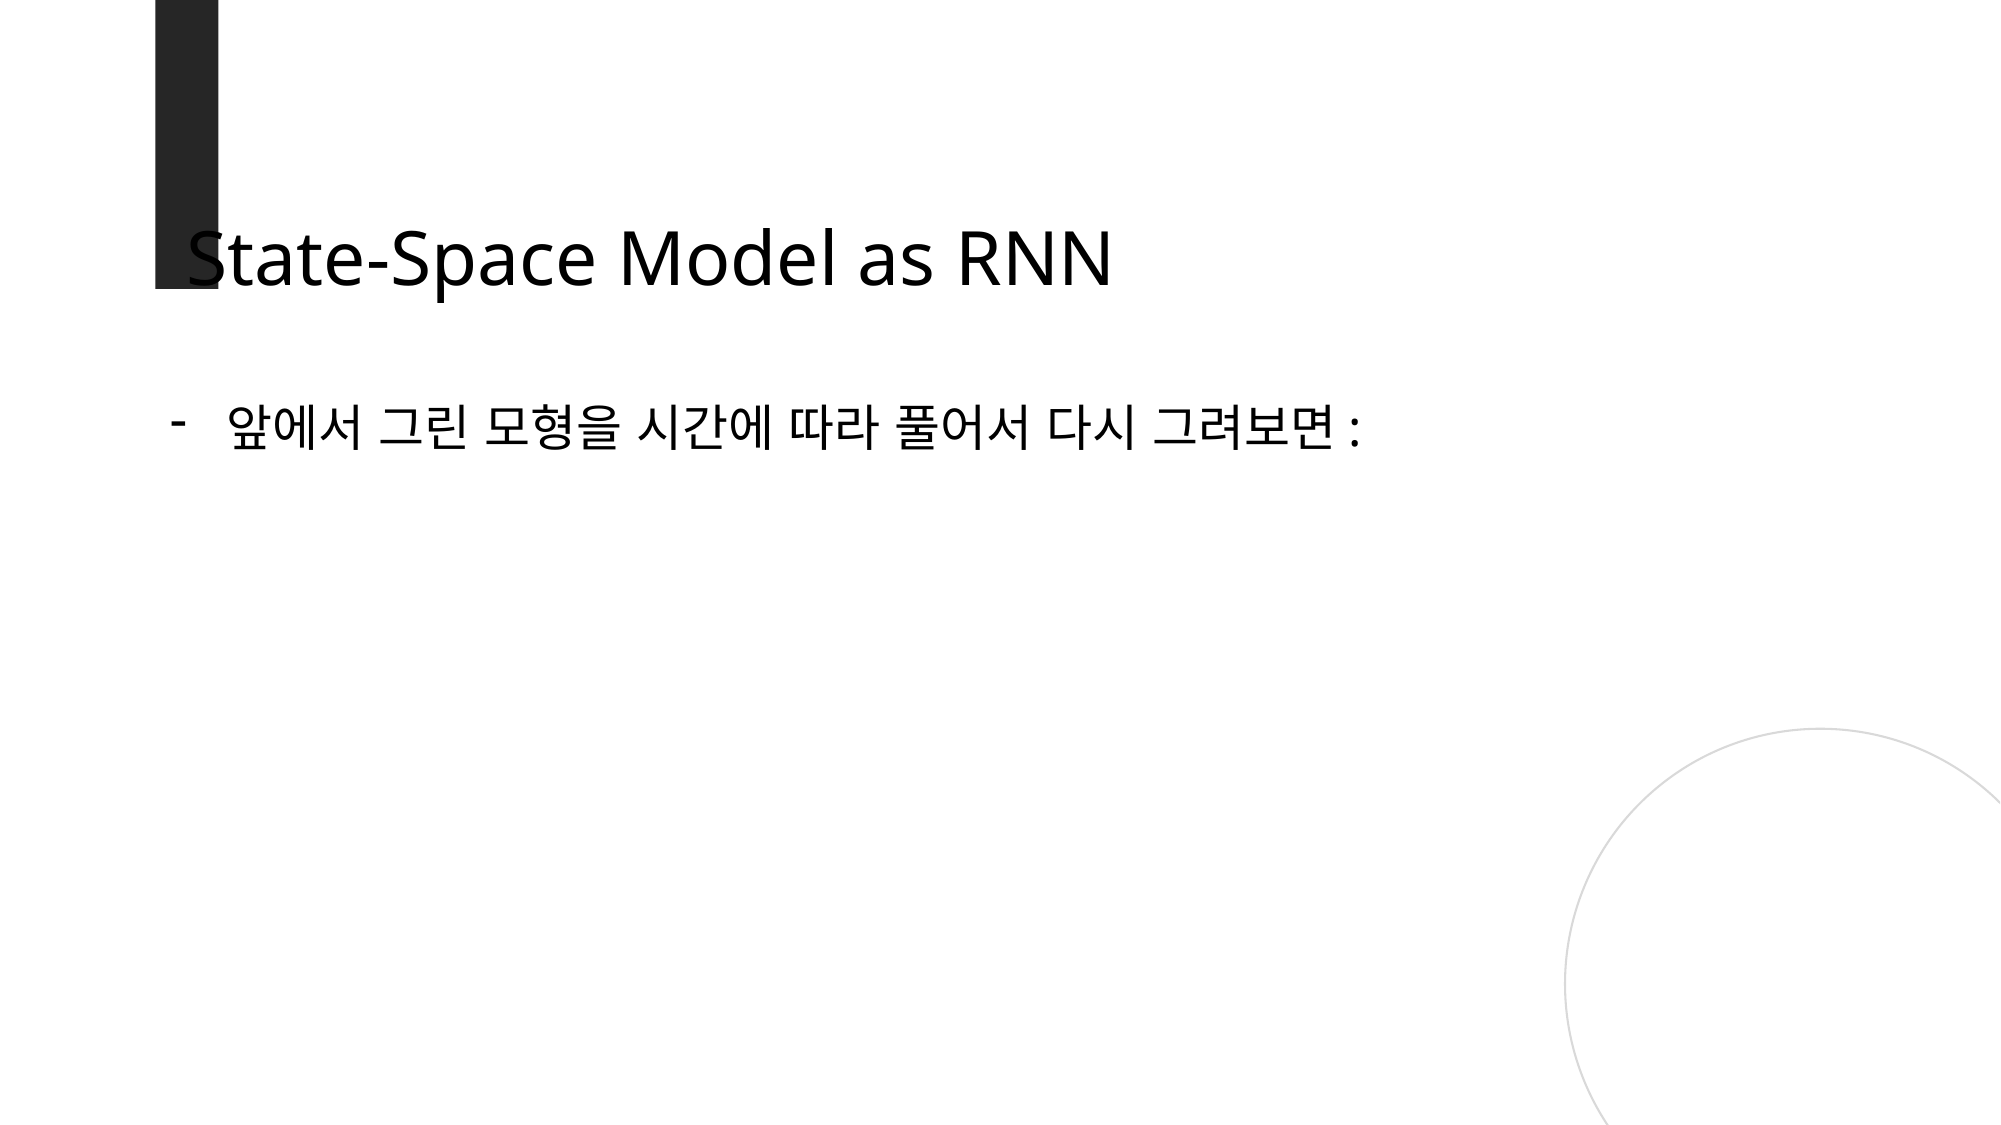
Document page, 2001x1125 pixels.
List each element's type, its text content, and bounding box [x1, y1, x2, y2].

text_box State-Space Model as RNN [171, 203, 1132, 308]
text_box [154, 0, 219, 290]
text_box 앞에서 그린 모형을 시간에 따라 풀어서 다시 그려보면: [155, 359, 1804, 465]
